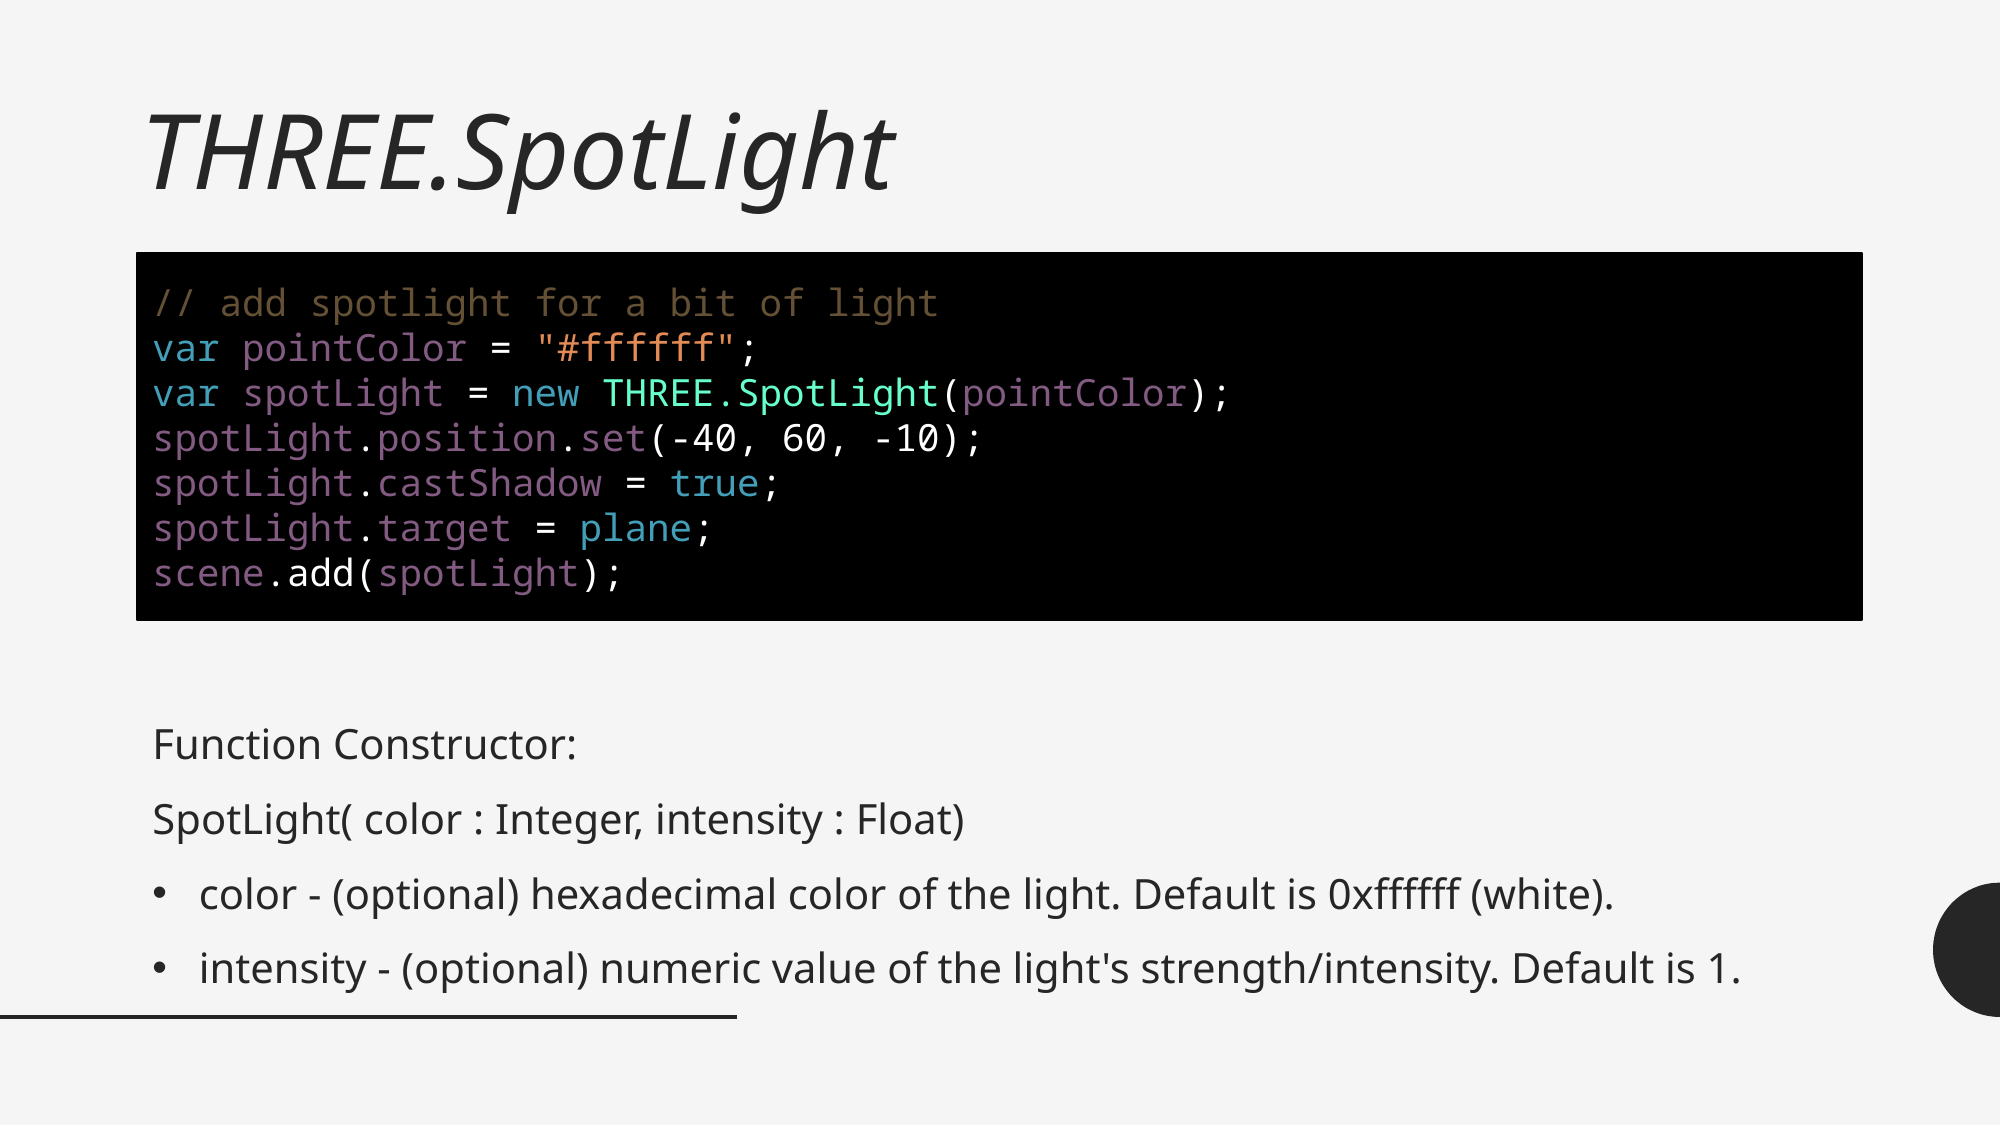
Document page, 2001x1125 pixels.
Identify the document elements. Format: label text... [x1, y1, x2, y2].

title THREE.SpotLight [125, 91, 1120, 905]
list Function Constructor: SpotLight( color : Integer, intensity : Float) color - (optional) hexadecimal color of the light. Default is 0xffffff (white). intensity - (optional) numeric value of the light's strength/intensity. Default is 1. [137, 704, 1863, 1103]
text_box // add spotlight for a bit of light var pointColor = "#ffffff"; var spotLight = new THREE.SpotLight(pointColor); spotLight.position.set(-40, 60, -10); spotLight.castShadow = true; spotLight.target = plane; scene.add(spotLight); [136, 252, 1863, 621]
